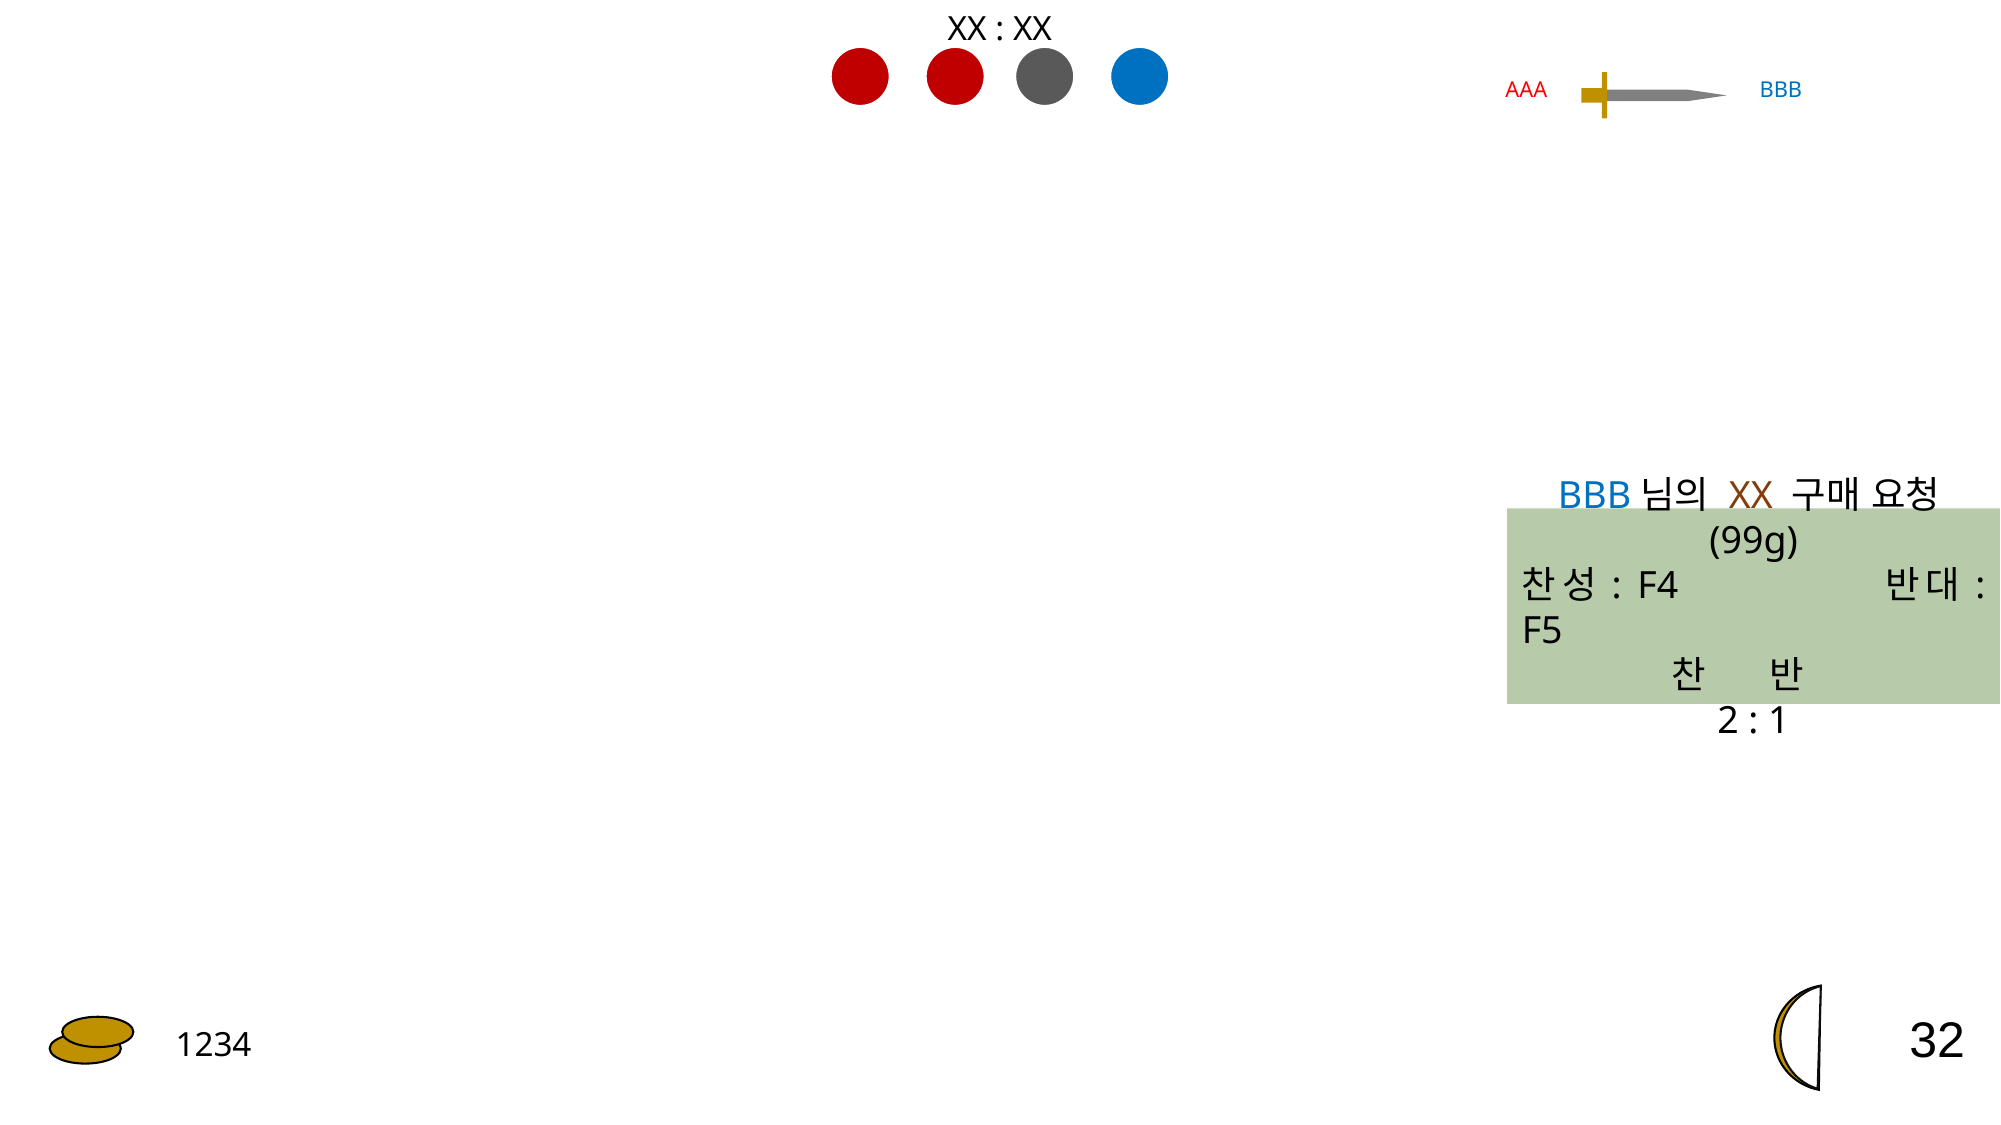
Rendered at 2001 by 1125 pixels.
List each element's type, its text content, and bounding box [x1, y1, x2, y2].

text_box [61, 1015, 135, 1049]
text_box BBB [1726, 68, 1836, 109]
text_box BBB님의 XX 구매 요청(99g) 찬성: F4 반대: F5 찬 반 2 : 1 [1506, 507, 2000, 705]
text_box [48, 1035, 122, 1065]
text_box AAA [1472, 68, 1581, 110]
text_box 32 [1886, 1000, 1989, 1075]
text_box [830, 46, 1170, 106]
text_box XX : XX [921, 0, 1079, 46]
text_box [1630, 22, 1678, 169]
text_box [1774, 984, 1886, 1091]
text_box 1234 [135, 1015, 293, 1071]
